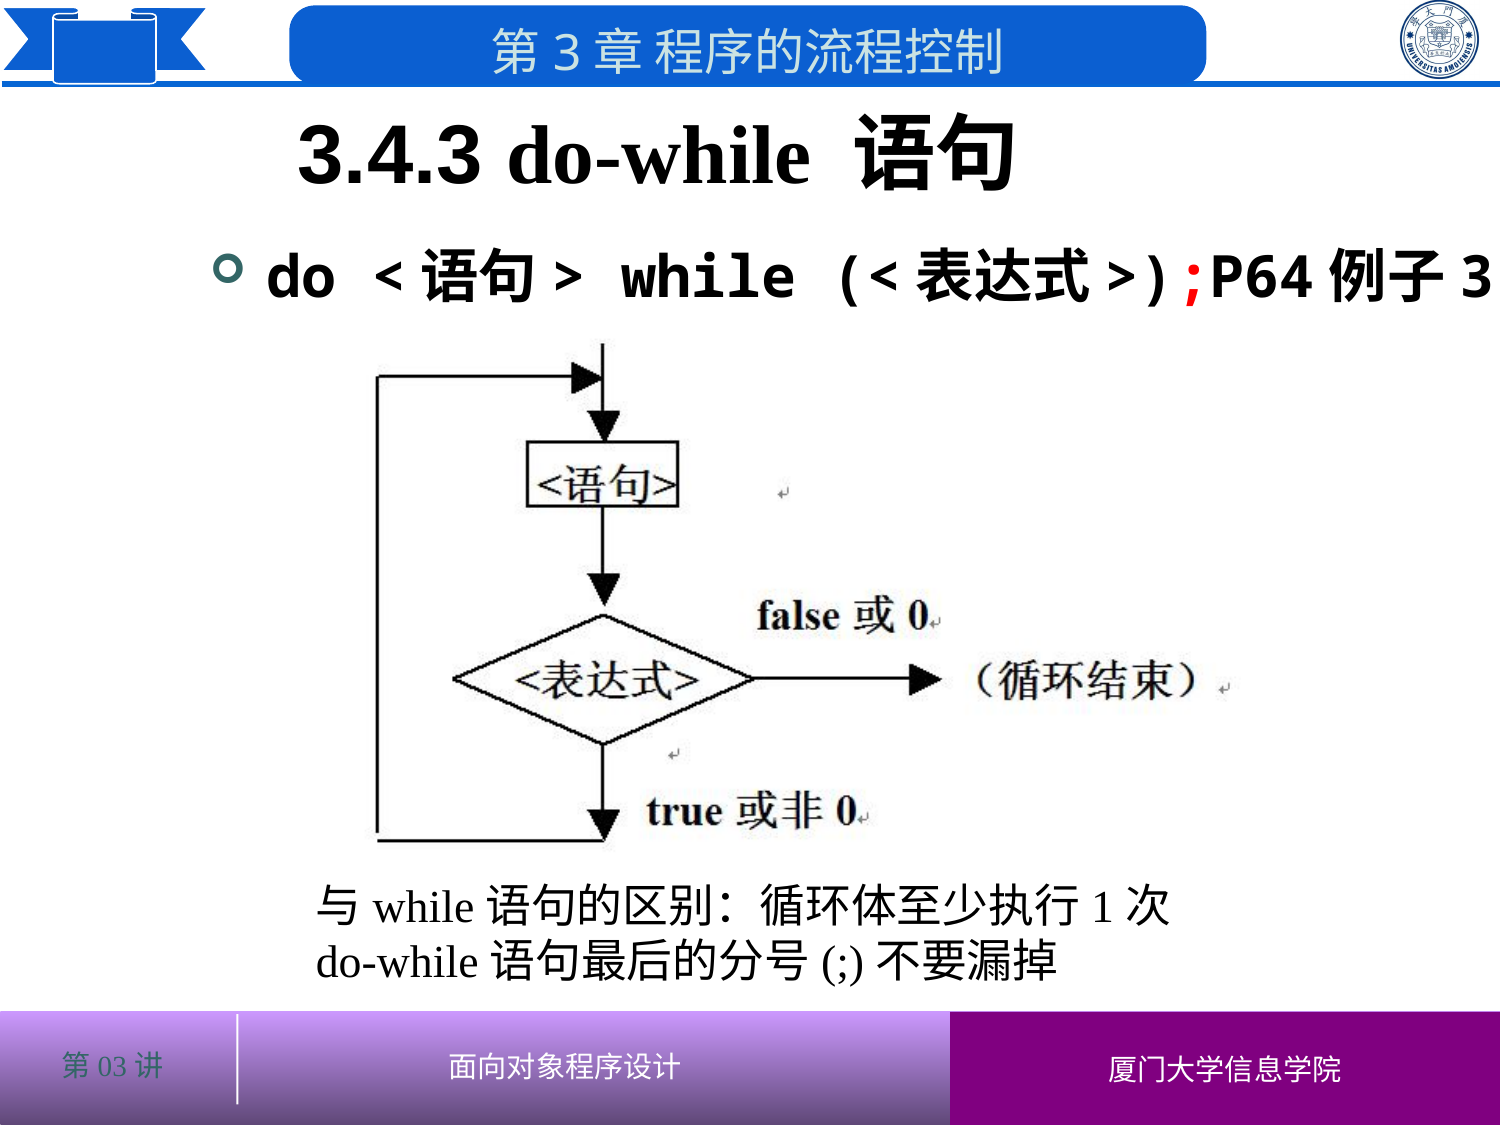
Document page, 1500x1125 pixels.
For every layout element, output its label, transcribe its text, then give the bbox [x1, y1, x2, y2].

list do <语句> while (<表达式>);P64例子3-11 [194, 231, 1500, 469]
slide_number [249, 1024, 463, 1101]
title 3.4.3 do-while 语句 [229, 54, 1395, 243]
text_box 与while语句的区别：循环体至少执行1次 do-while语句最后的分号(;)不要漏掉 [301, 922, 1242, 995]
picture [1399, 0, 1480, 80]
picture [265, 314, 1341, 913]
